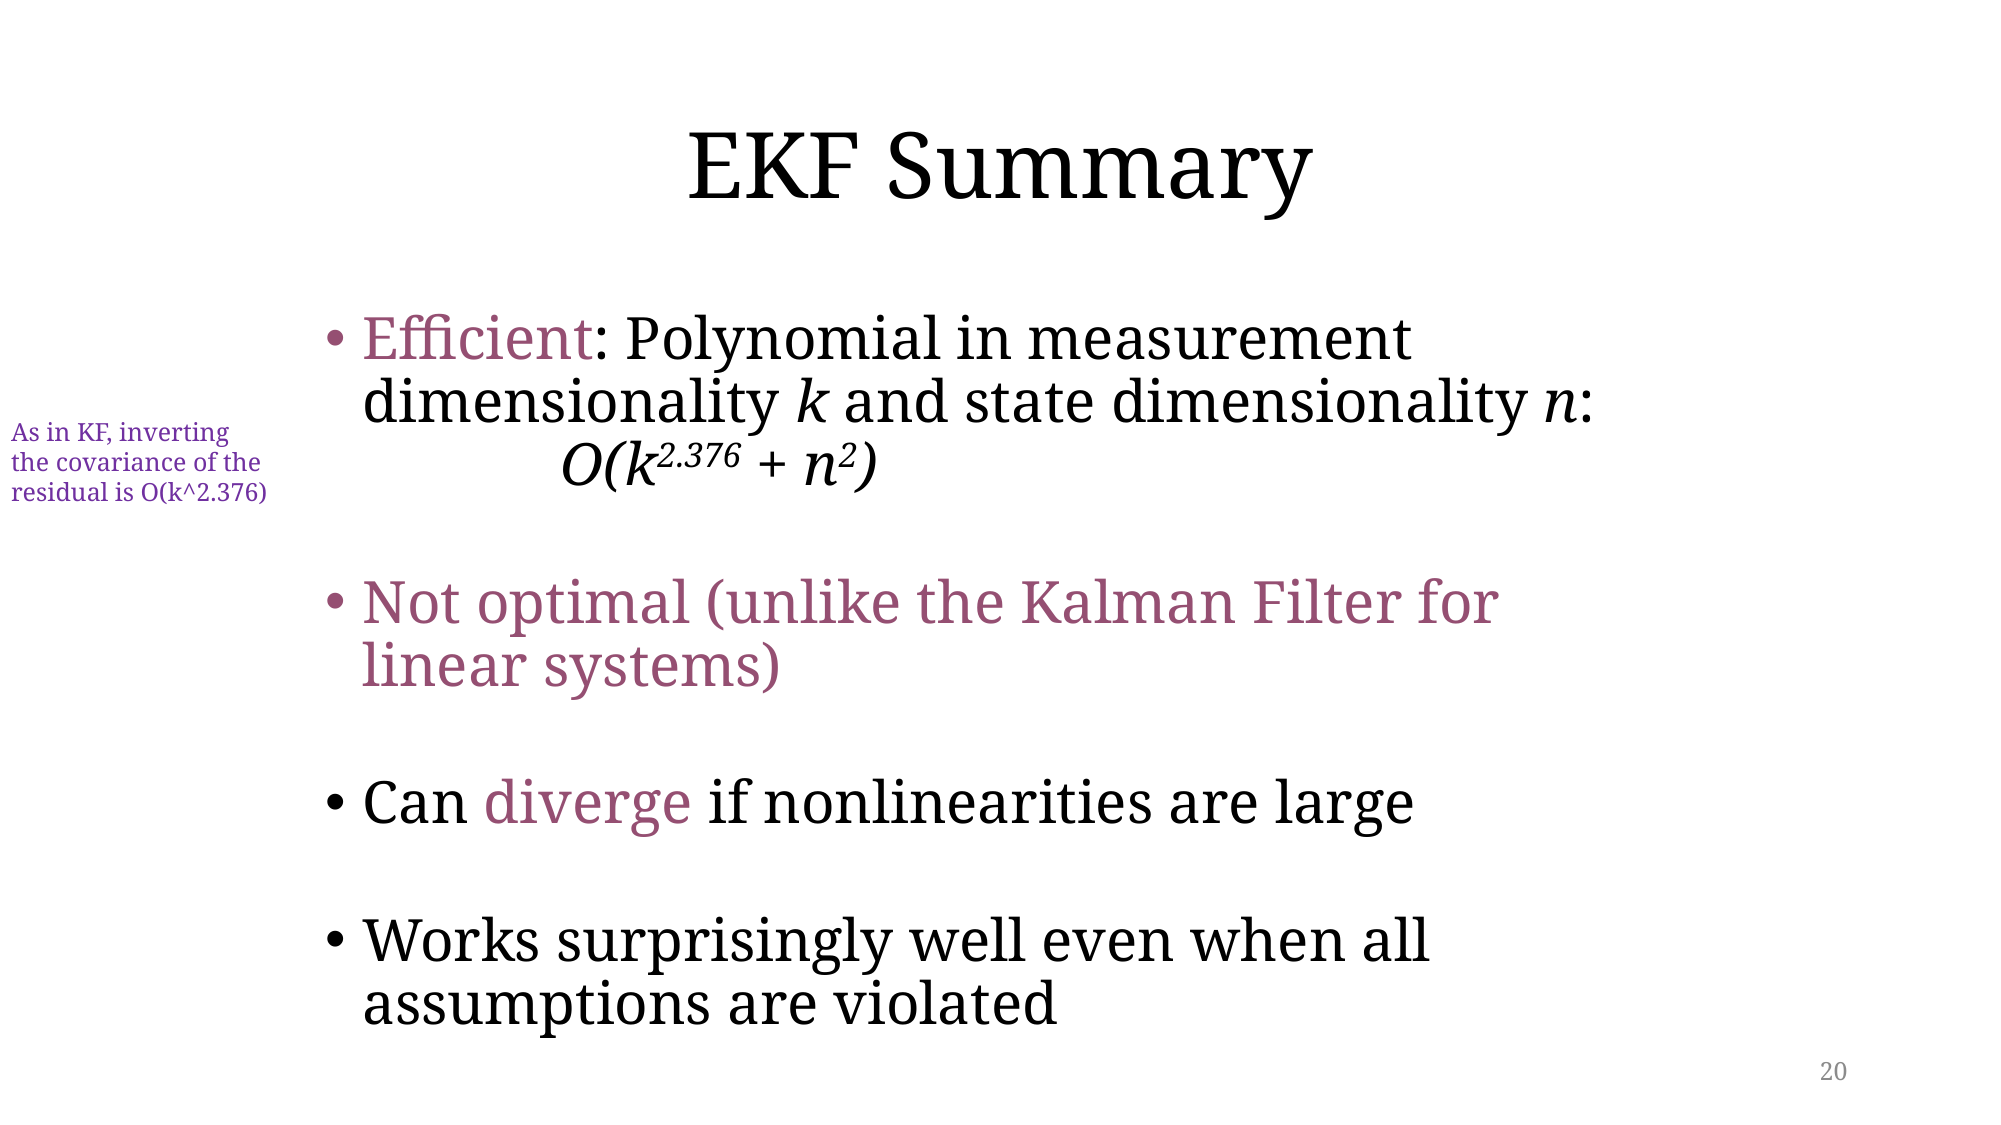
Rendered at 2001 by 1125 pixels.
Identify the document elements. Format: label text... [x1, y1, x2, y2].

text_box As in KF, inverting the covariance of the residual is O(k^2.376) [0, 408, 283, 514]
title EKF Summary [137, 59, 1863, 278]
list Efficient: Polynomial in measurement dimensionality k and state dimensionality n: O(k2.376 + n2) Not optimal (unlike the Kalman Filter for linear systems) Can diverge if nonlinearities are large Works surprisingly well even when all assumptions are violated [310, 301, 1690, 1087]
slide_number 20 [1412, 1042, 1863, 1103]
